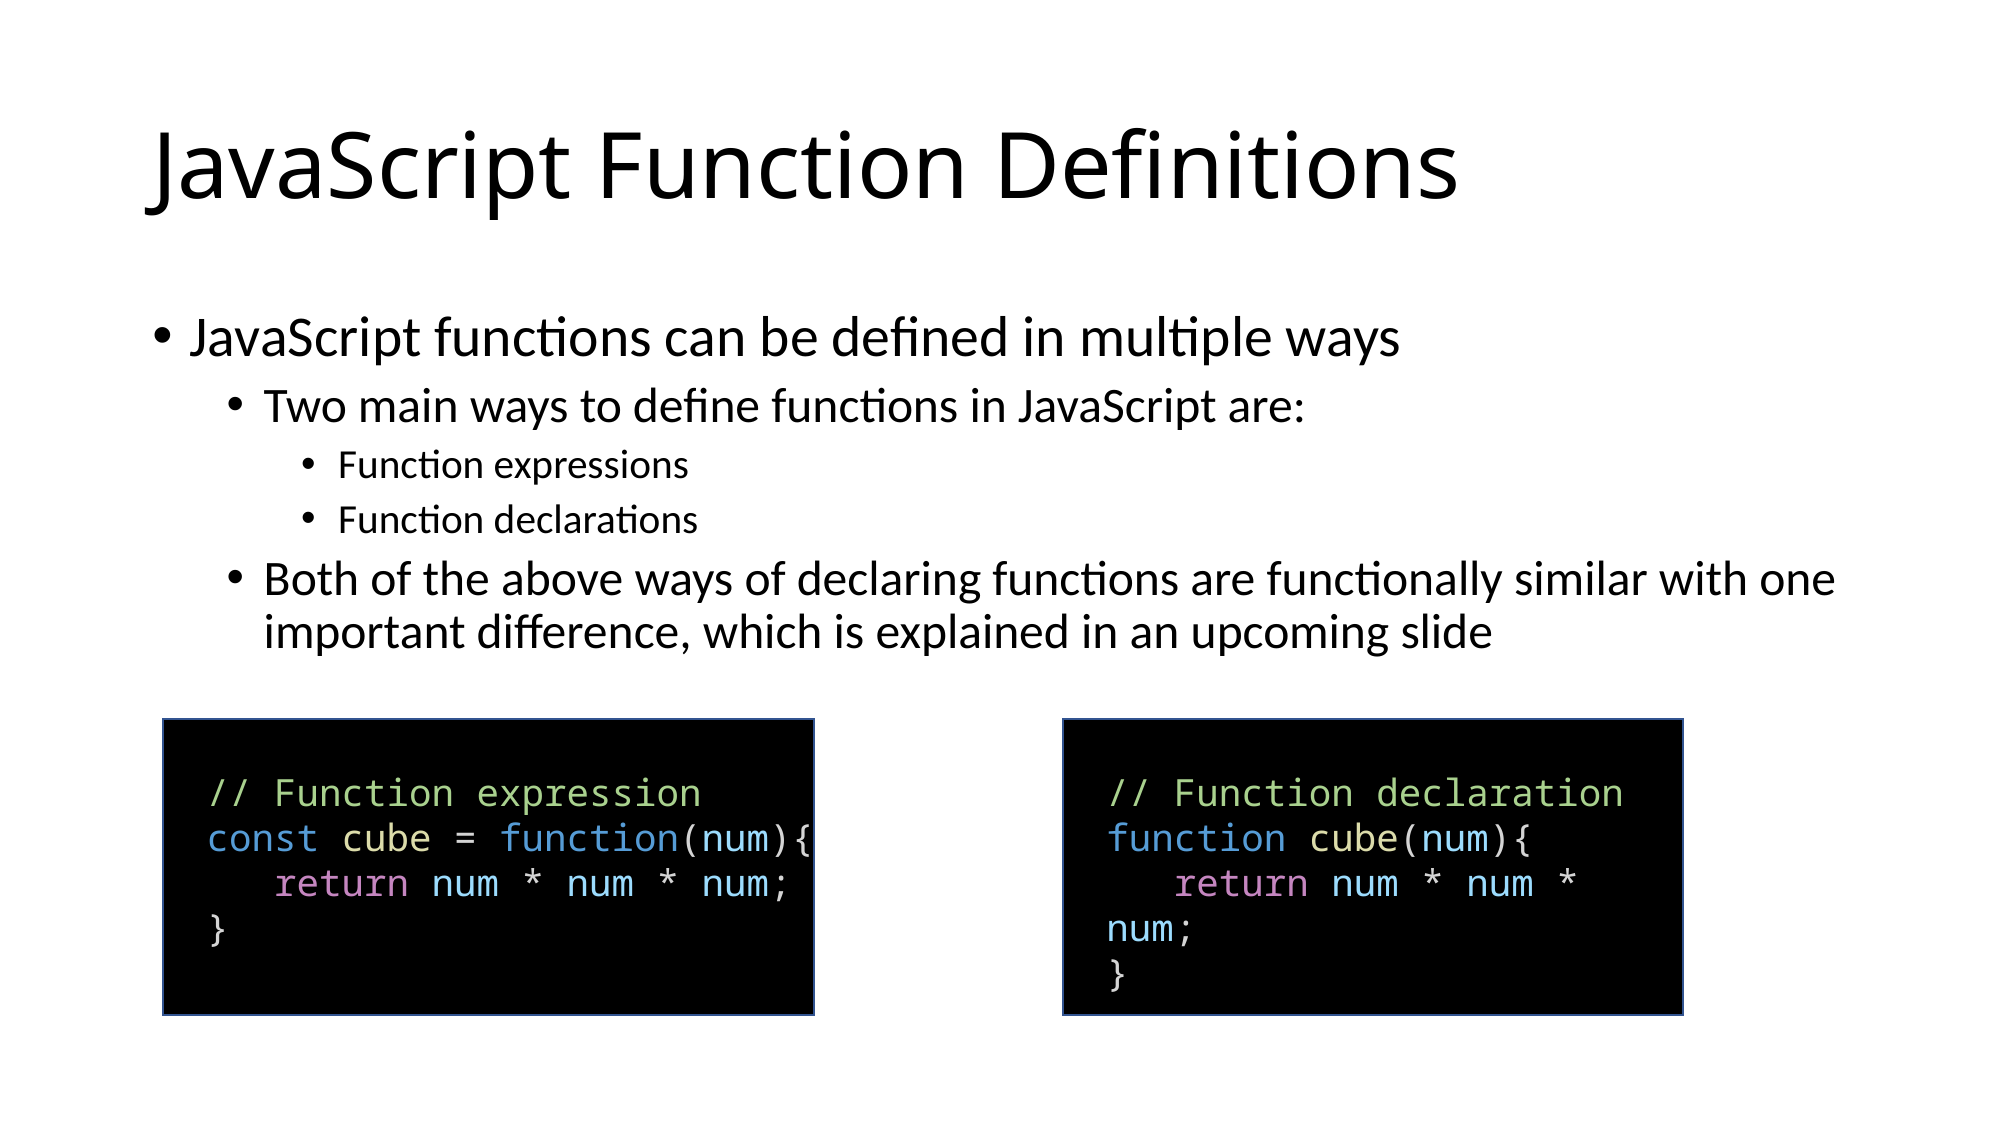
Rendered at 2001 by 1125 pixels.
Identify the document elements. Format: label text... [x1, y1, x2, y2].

list JavaScript functions can be defined in multiple ways Two main ways to define functions in JavaScript are: Function expressions Function declarations Both of the above ways of declaring functions are functionally similar with one important difference, which is explained in an upcoming slide [137, 299, 1863, 671]
text_box [162, 718, 815, 1016]
text_box // Function declaration function cube(num){ return num * num * num; } [1091, 761, 1680, 1002]
title JavaScript Function Definitions [137, 59, 1863, 278]
text_box // Function expression const cube = function(num){ return num * num * num; } [191, 761, 924, 957]
text_box [1062, 718, 1684, 1016]
